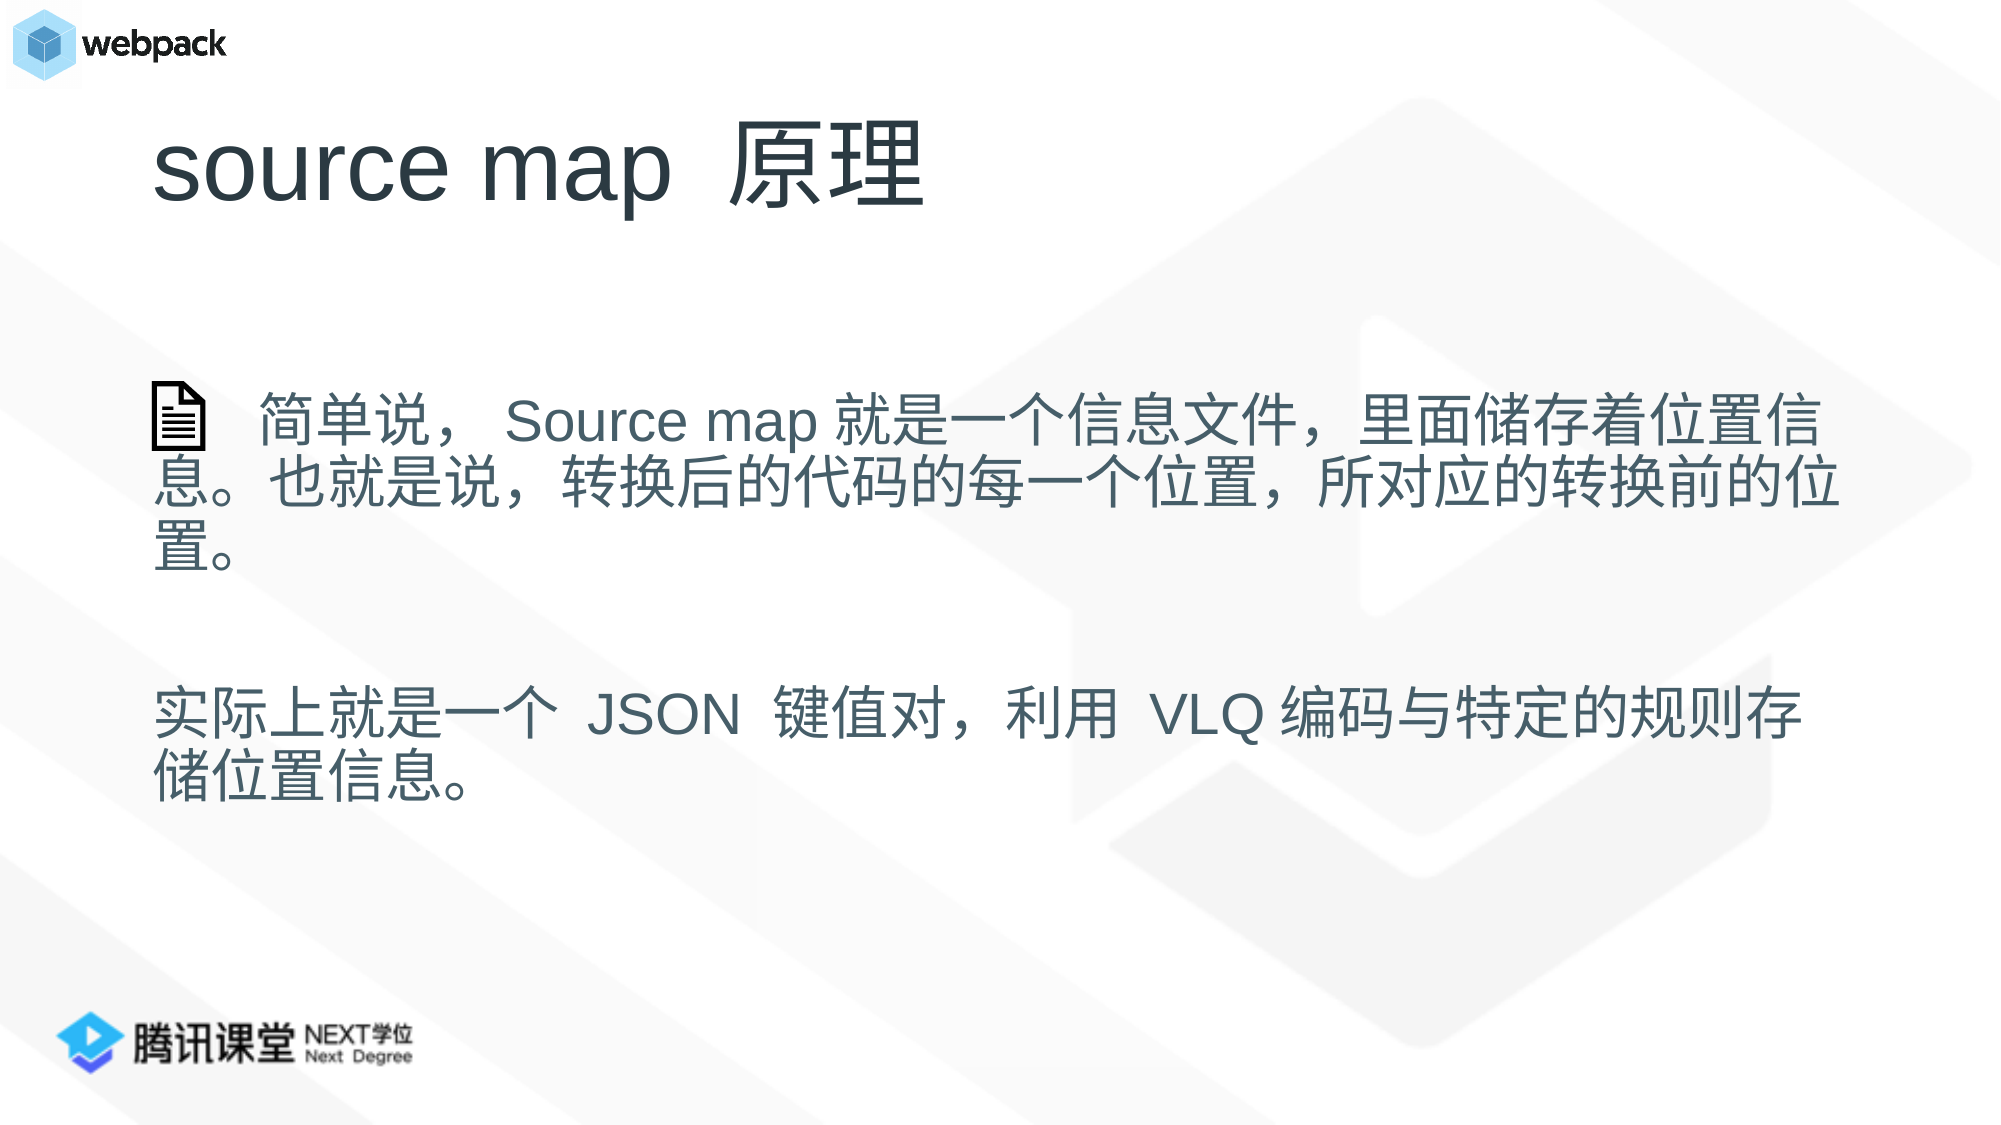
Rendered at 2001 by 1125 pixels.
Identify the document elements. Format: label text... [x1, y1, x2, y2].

list 简单说，Source map就是一个信息文件，里面储存着位置信息。也就是说，转换后的代码的每一个位置，所对应的转换前的位置。 实际上就是一个 JSON 键值对，利用 VLQ编码与特定的规则存储位置信息。 [137, 299, 1863, 1014]
title source map 原理 [137, 59, 1863, 278]
picture [137, 374, 220, 458]
picture [6, 0, 232, 89]
